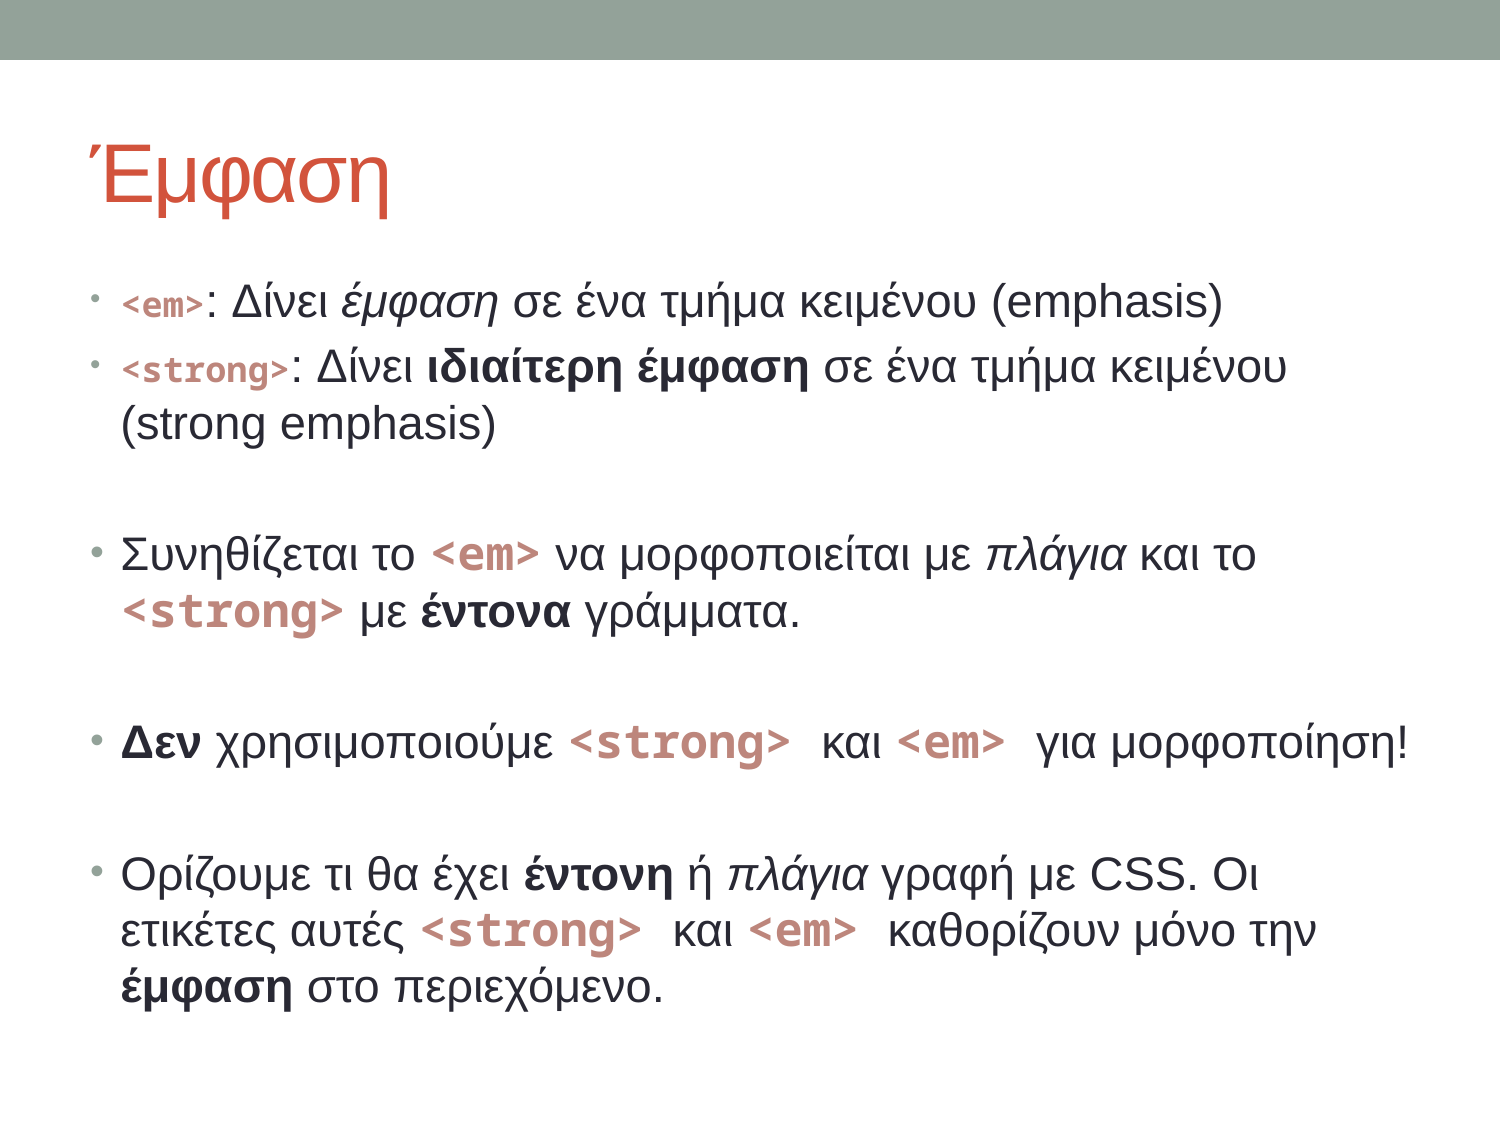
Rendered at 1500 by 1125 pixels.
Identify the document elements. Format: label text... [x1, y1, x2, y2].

title Έμφαση [75, 87, 1425, 250]
list <em>: Δίνει έμφαση σε ένα τμήμα κειμένου (emphasis) <strong>: Δίνει ιδιαίτερη έμφαση σε ένα τμήμα κειμένου (strong emphasis) Συνηθίζεται το <em> να μορφοποιείται με πλάγια και το <strong> με έντονα γράμματα. Δεν χρησιμοποιούμε <strong> και <em> για μορφοποίηση! Ορίζουμε τι θα έχει έντονη ή πλάγια γραφή με CSS. Οι ετικέτες αυτές <strong> και <em> καθορίζουν μόνο την έμφαση στο περιεχόμενο. [75, 262, 1425, 1063]
